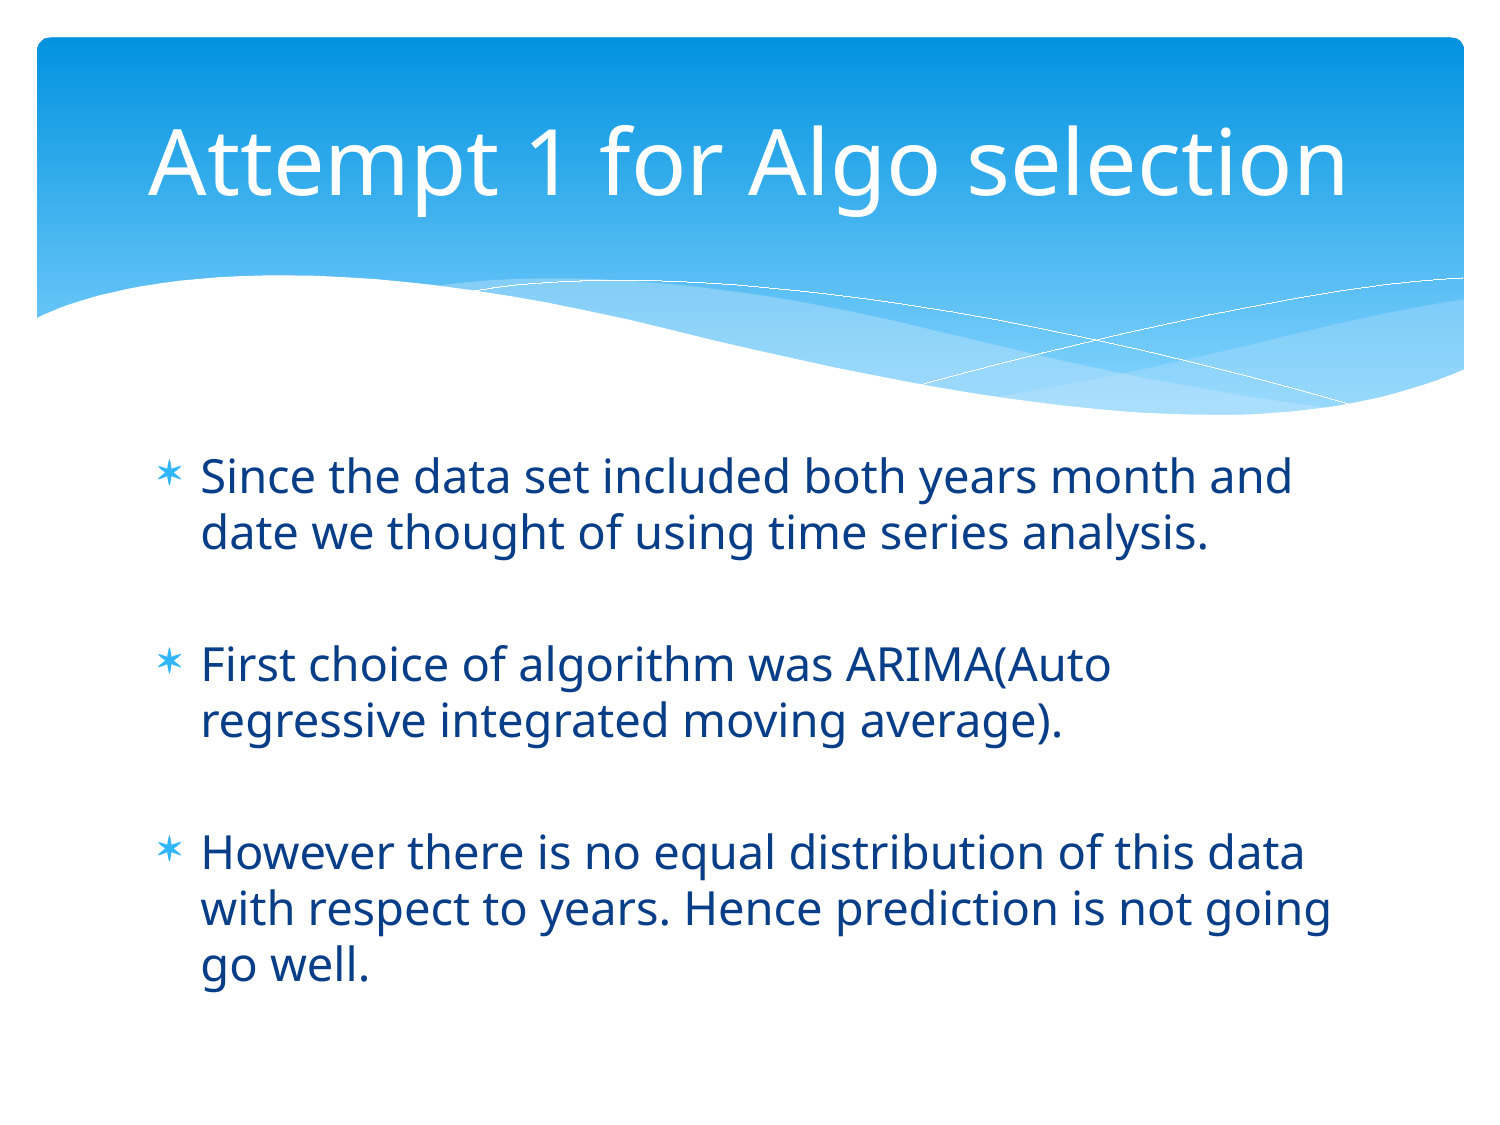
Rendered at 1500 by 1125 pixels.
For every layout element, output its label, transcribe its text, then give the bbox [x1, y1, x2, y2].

list Since the data set included both years month and date we thought of using time series analysis. First choice of algorithm was ARIMA(Auto regressive integrated moving average). However there is no equal distribution of this data with respect to years. Hence prediction is not going go well. [143, 438, 1359, 1005]
title Attempt 1 for Algo selection [75, 55, 1425, 261]
